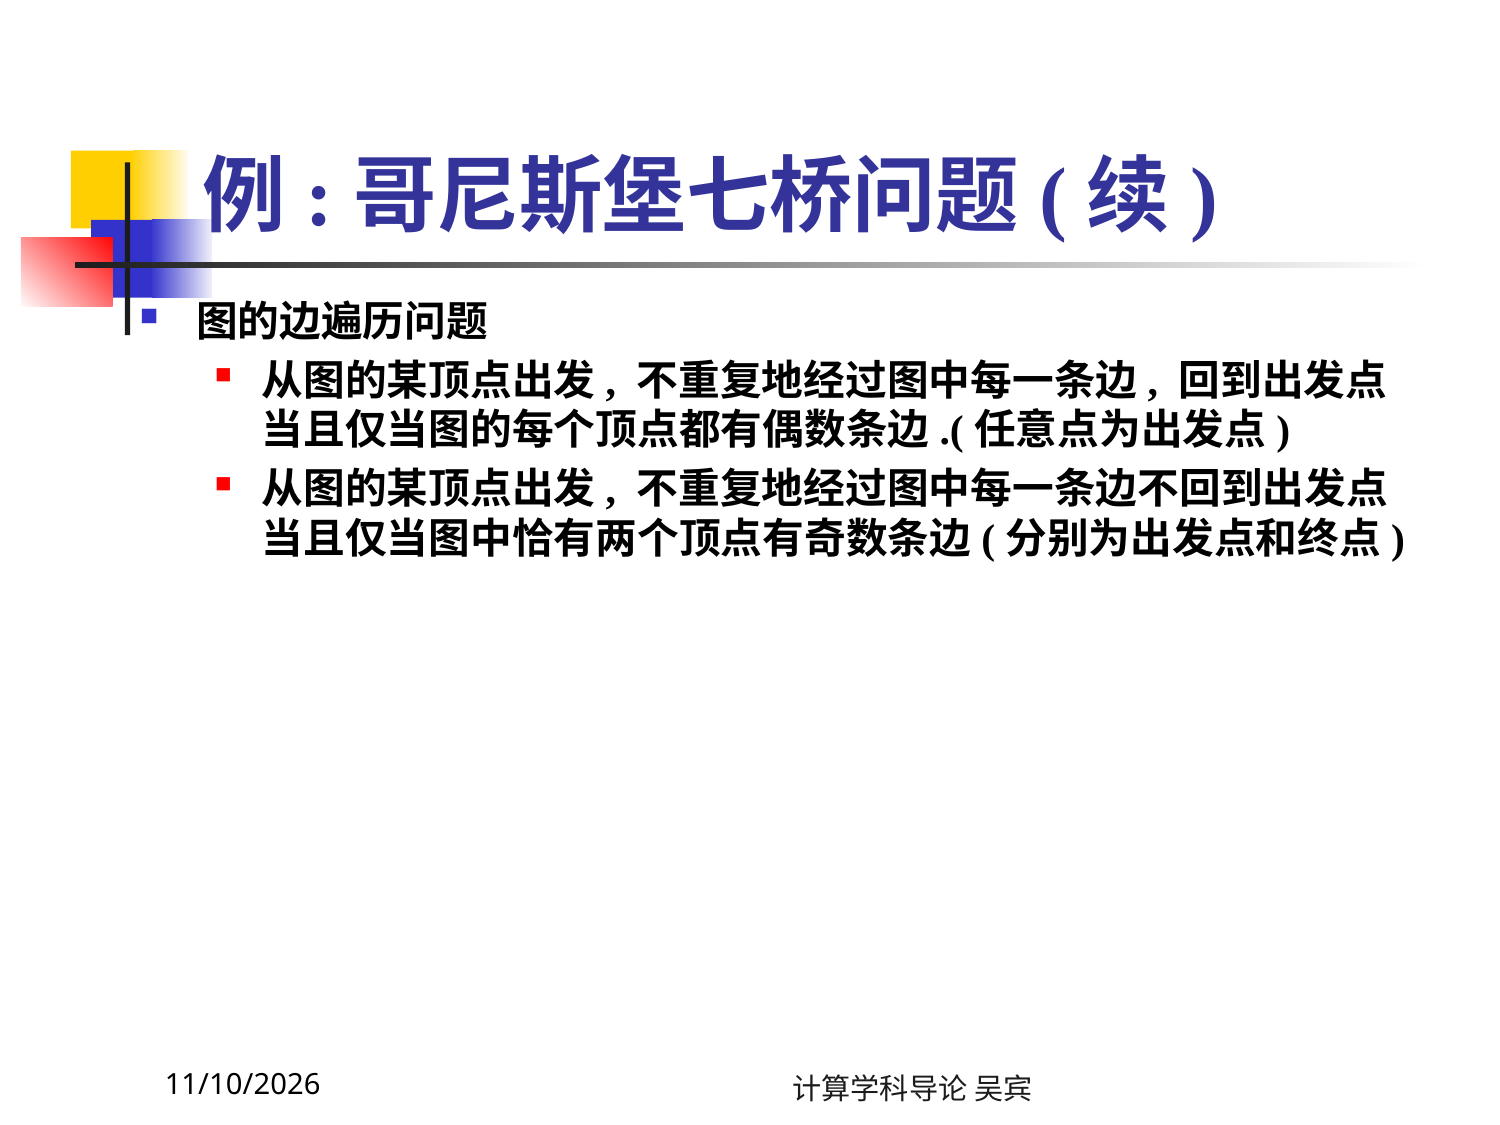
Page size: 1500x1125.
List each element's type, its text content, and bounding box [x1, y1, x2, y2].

list 图的边遍历问题 从图的某顶点出发, 不重复地经过图中每一条边, 回到出发点当且仅当图的每个顶点都有偶数条边.(任意点为出发点) 从图的某顶点出发, 不重复地经过图中每一条边不回到出发点当且仅当图中恰有两个顶点有奇数条边(分别为出发点和终点) [124, 287, 1438, 1007]
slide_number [149, 1037, 576, 1113]
footer 计算学科导论 吴宾 [649, 1037, 1176, 1113]
title 例:哥尼斯堡七桥问题(续) [187, 62, 1437, 251]
